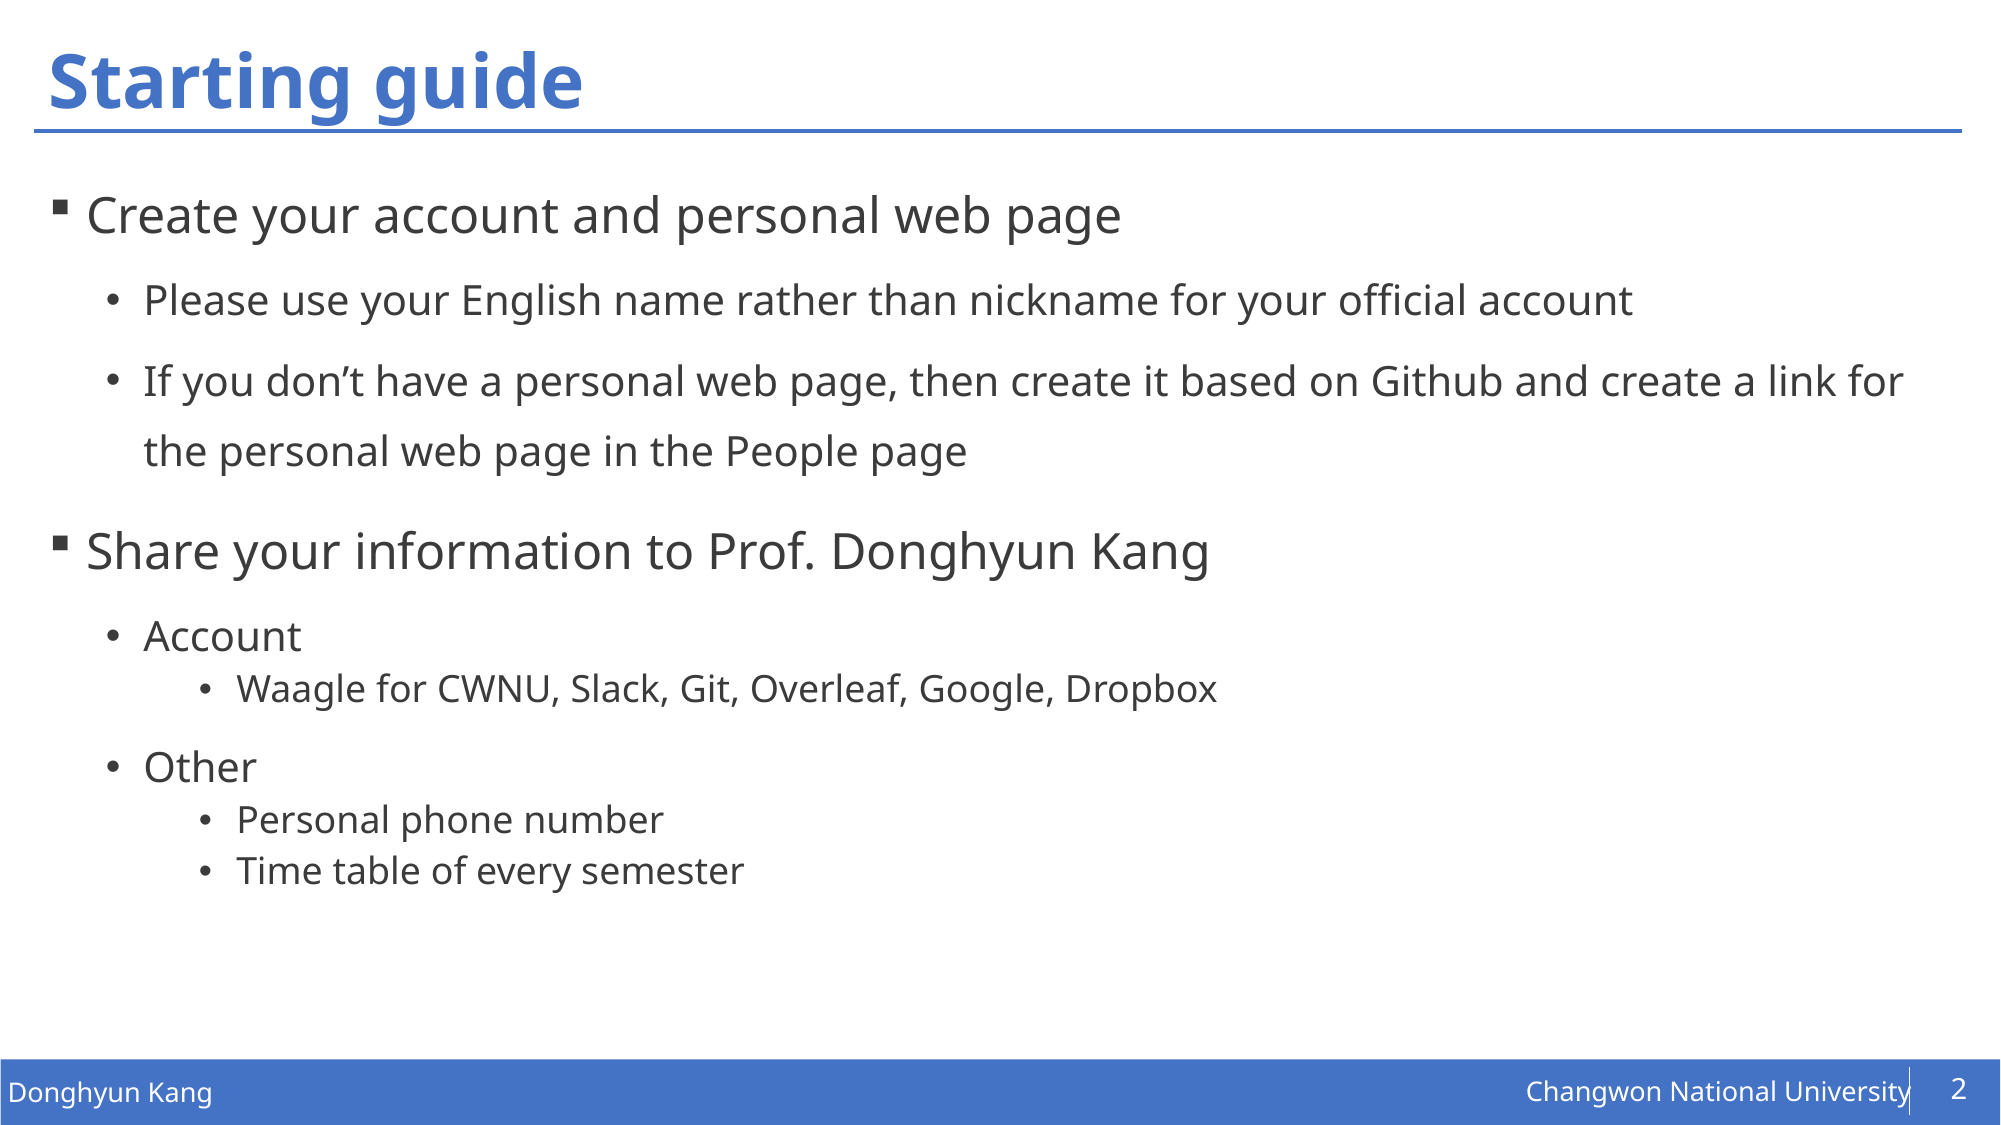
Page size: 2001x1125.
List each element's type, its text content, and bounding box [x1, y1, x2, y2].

title Starting guide [33, 27, 1963, 143]
slide_number 2 [1922, 1060, 1996, 1121]
list Create your account and personal web page Please use your English name rather than nickname for your official account If you don’t have a personal web page, then create it based on Github and create a link for the personal web page in the People page Share your information to Prof. Donghyun Kang Account Waagle for CWNU, Slack, Git, Overleaf, Google, Dropbox Other Personal phone number Time table of every semester [33, 152, 1963, 997]
